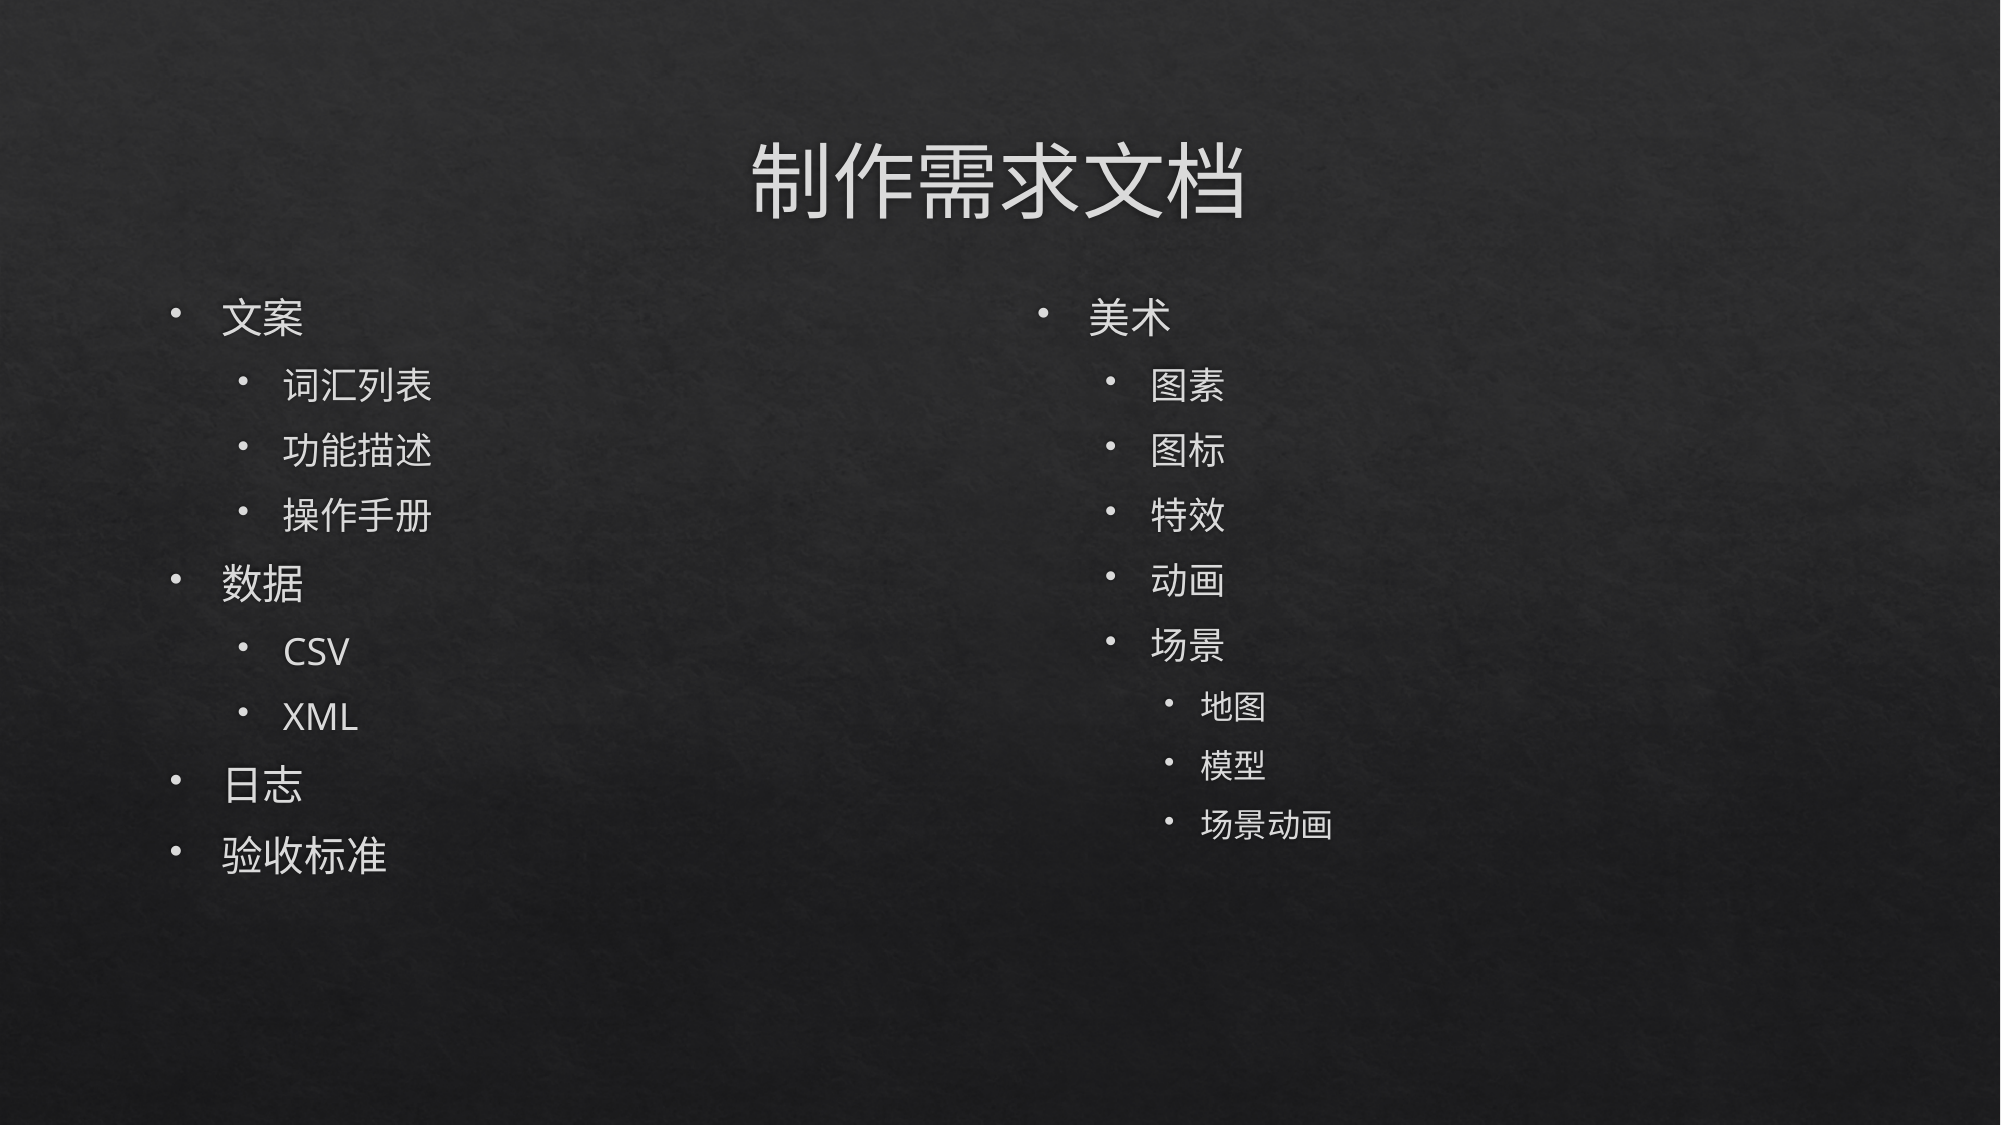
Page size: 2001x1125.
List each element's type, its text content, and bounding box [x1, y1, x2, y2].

list 文案 词汇列表 功能描述 操作手册 数据 CSV XML 日志 验收标准 [149, 284, 980, 950]
title 制作需求文档 [149, 99, 1849, 260]
list 美术 图素 图标 特效 动画 场景 地图 模型 场景动画 [1017, 284, 1849, 950]
